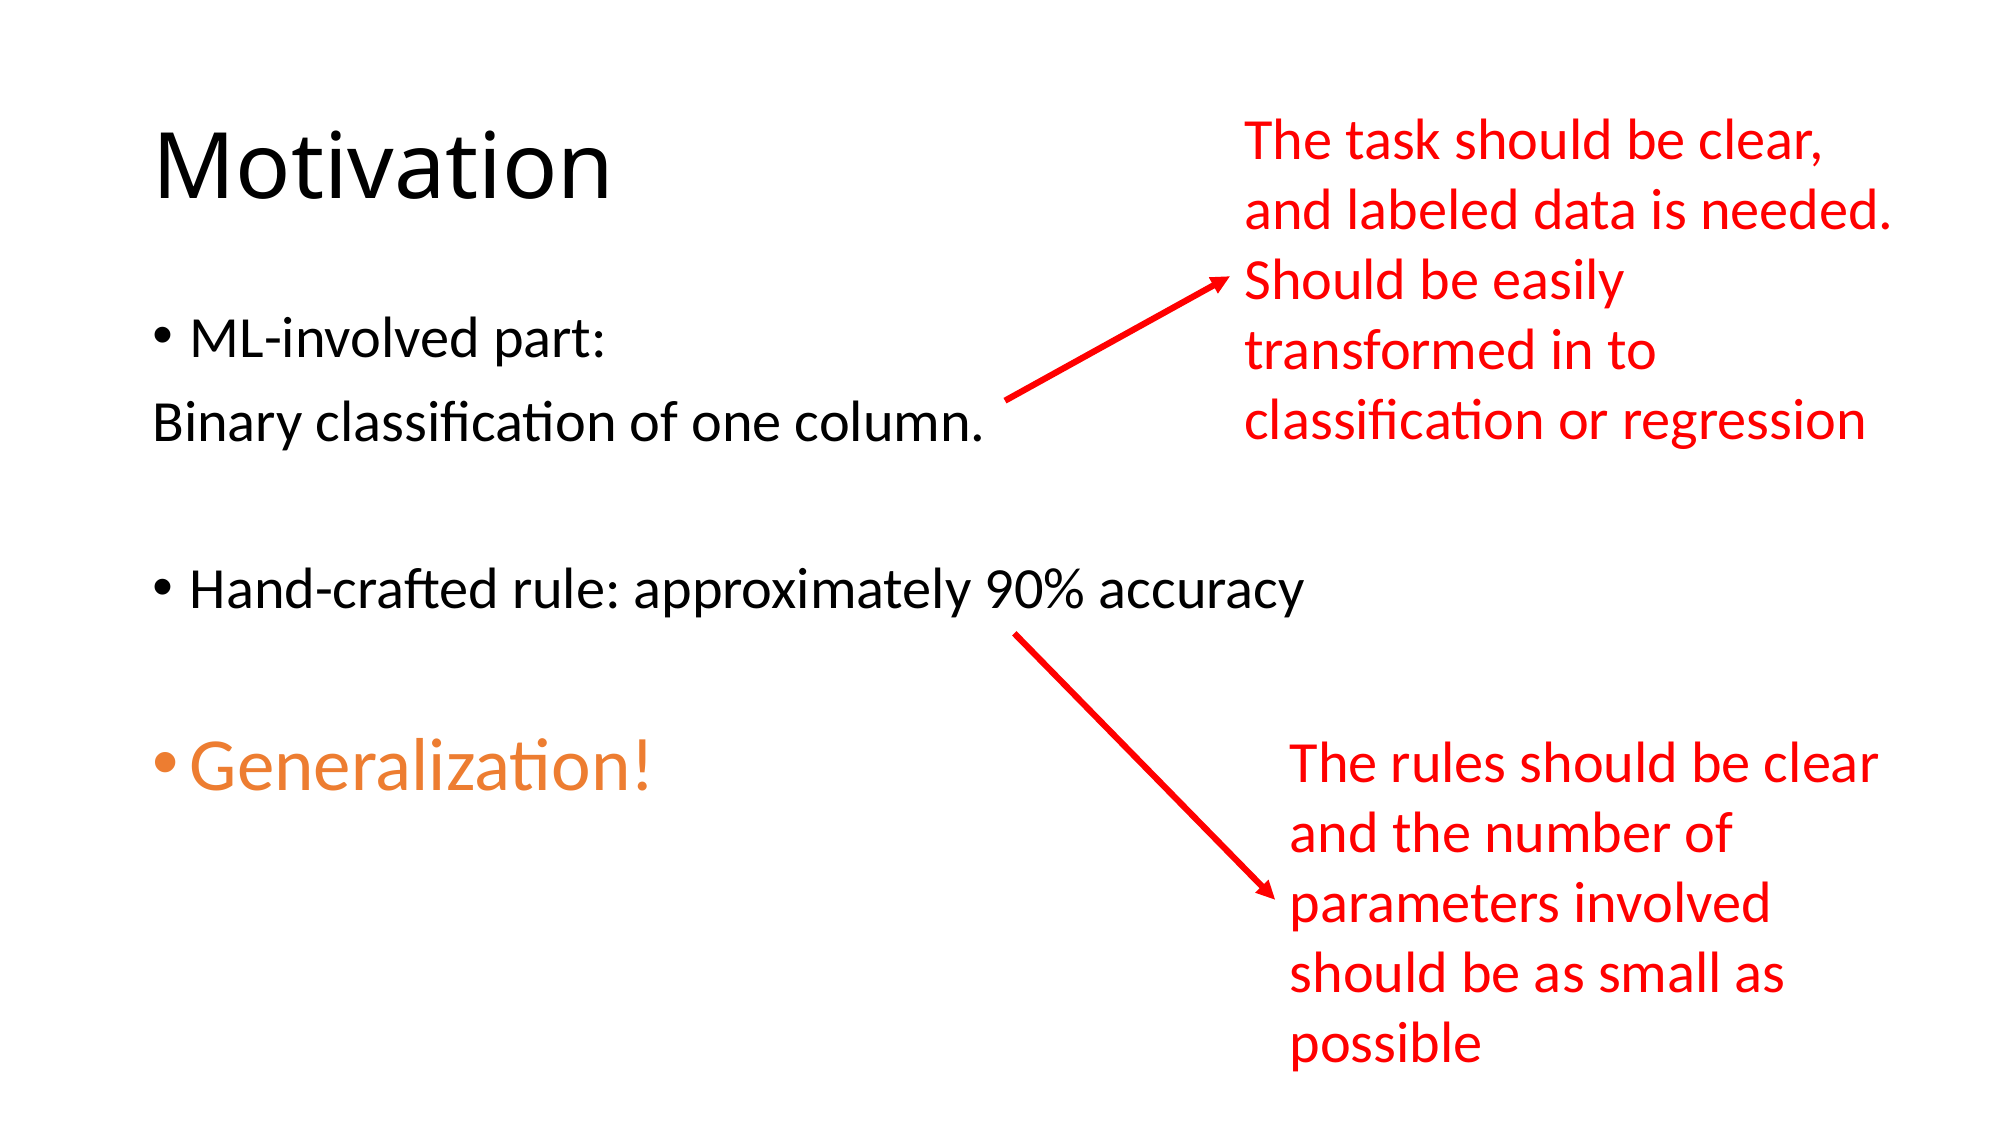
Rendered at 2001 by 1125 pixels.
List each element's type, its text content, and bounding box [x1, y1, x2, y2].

list ML-involved part: Binary classification of one column. Hand-crafted rule: approximately 90% accuracy Generalization! [137, 299, 1358, 1014]
title Motivation [137, 59, 1863, 278]
text_box The rules should be clear and the number of parameters involved should be as small as possible [1274, 717, 1909, 1082]
text_box The task should be clear, and labeled data is needed. Should be easily transformed in to classification or regression [1229, 94, 1935, 459]
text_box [1014, 633, 1275, 902]
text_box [1005, 278, 1230, 401]
